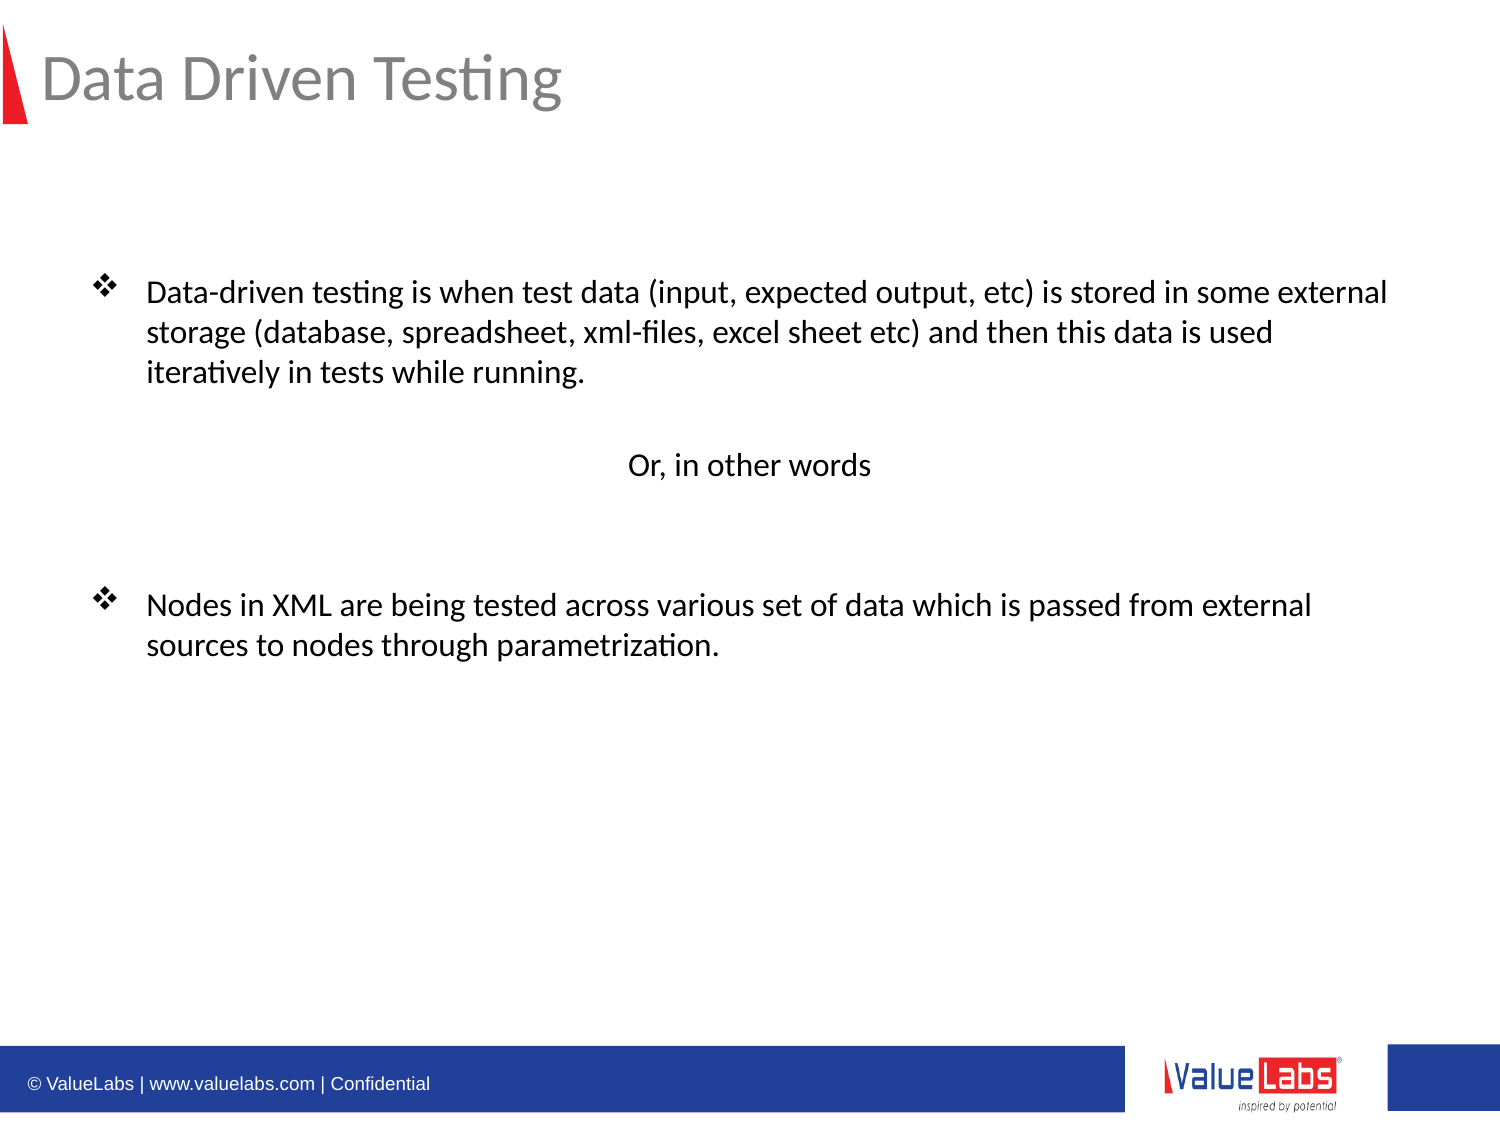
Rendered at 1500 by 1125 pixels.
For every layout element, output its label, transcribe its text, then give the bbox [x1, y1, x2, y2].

title Data Driven Testing [26, 0, 1376, 153]
list Data-driven testing is when test data (input, expected output, etc) is stored in some external storage (database, spreadsheet, xml-files, excel sheet etc) and then this data is used iteratively in tests while running. Or, in other words Nodes in XML are being tested across various set of data which is passed from external sources to nodes through parametrization. [75, 262, 1425, 1005]
picture [1162, 1054, 1343, 1113]
